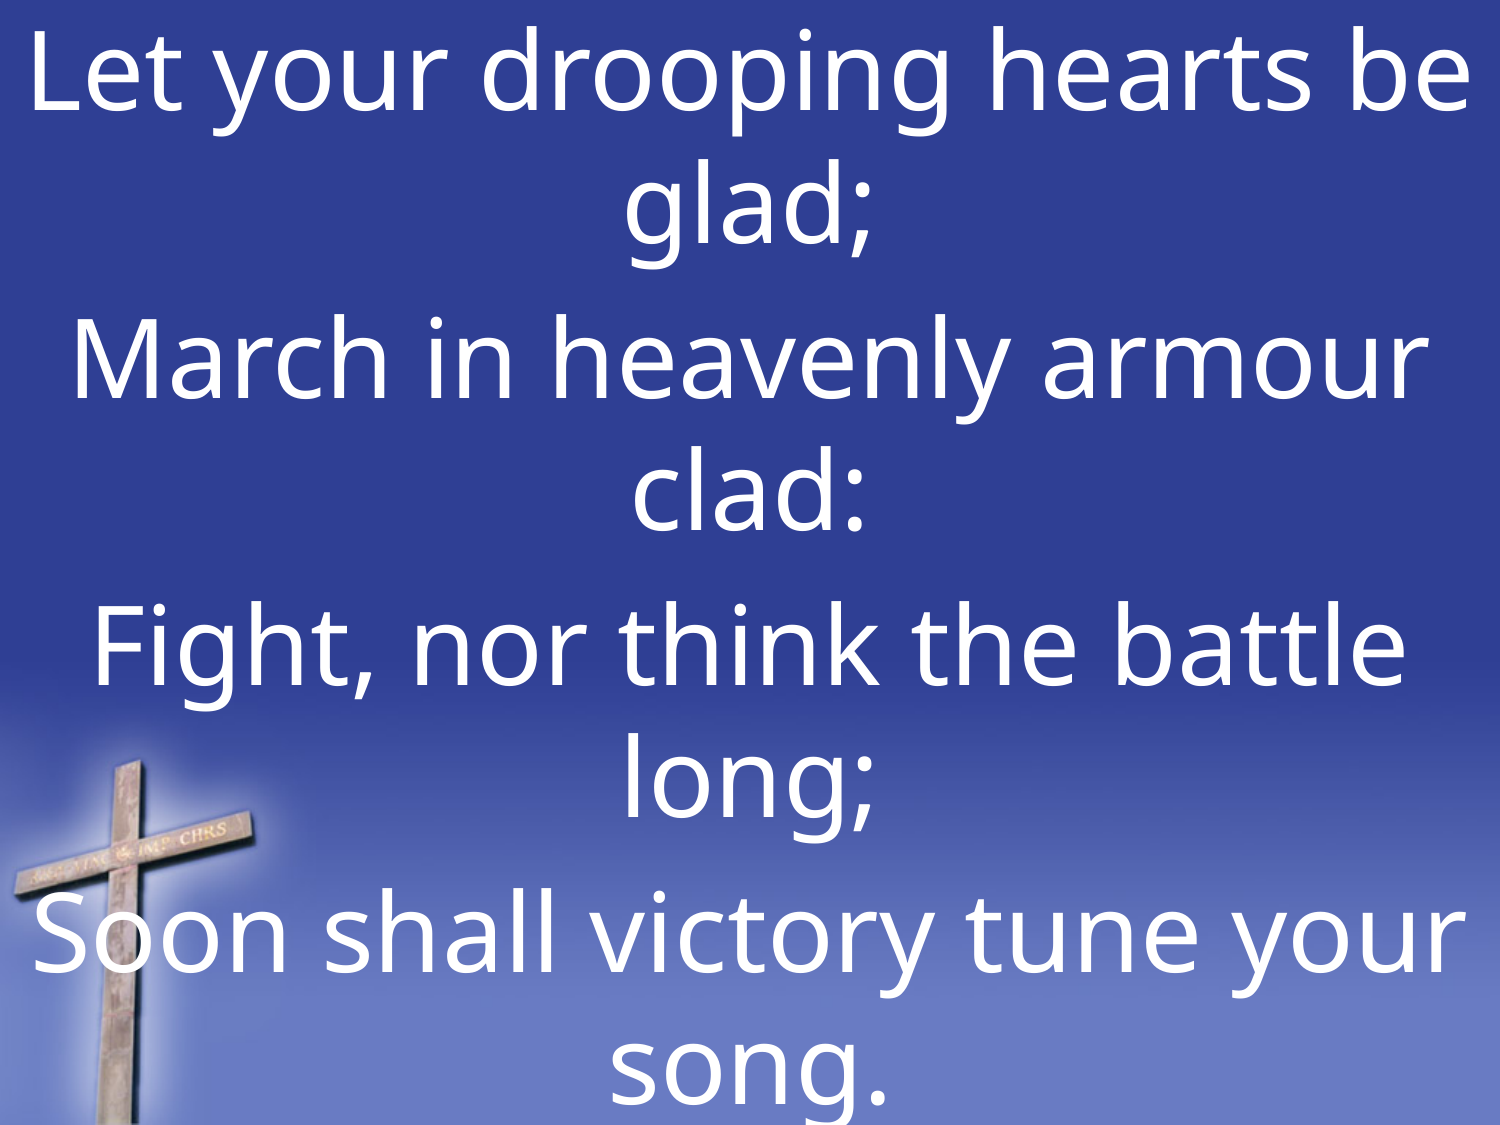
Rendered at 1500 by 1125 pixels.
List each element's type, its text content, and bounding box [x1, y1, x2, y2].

list Let your drooping hearts be glad; March in heavenly armour clad: Fight, nor think the battle long; Soon shall victory tune your song. [0, 0, 1500, 1125]
